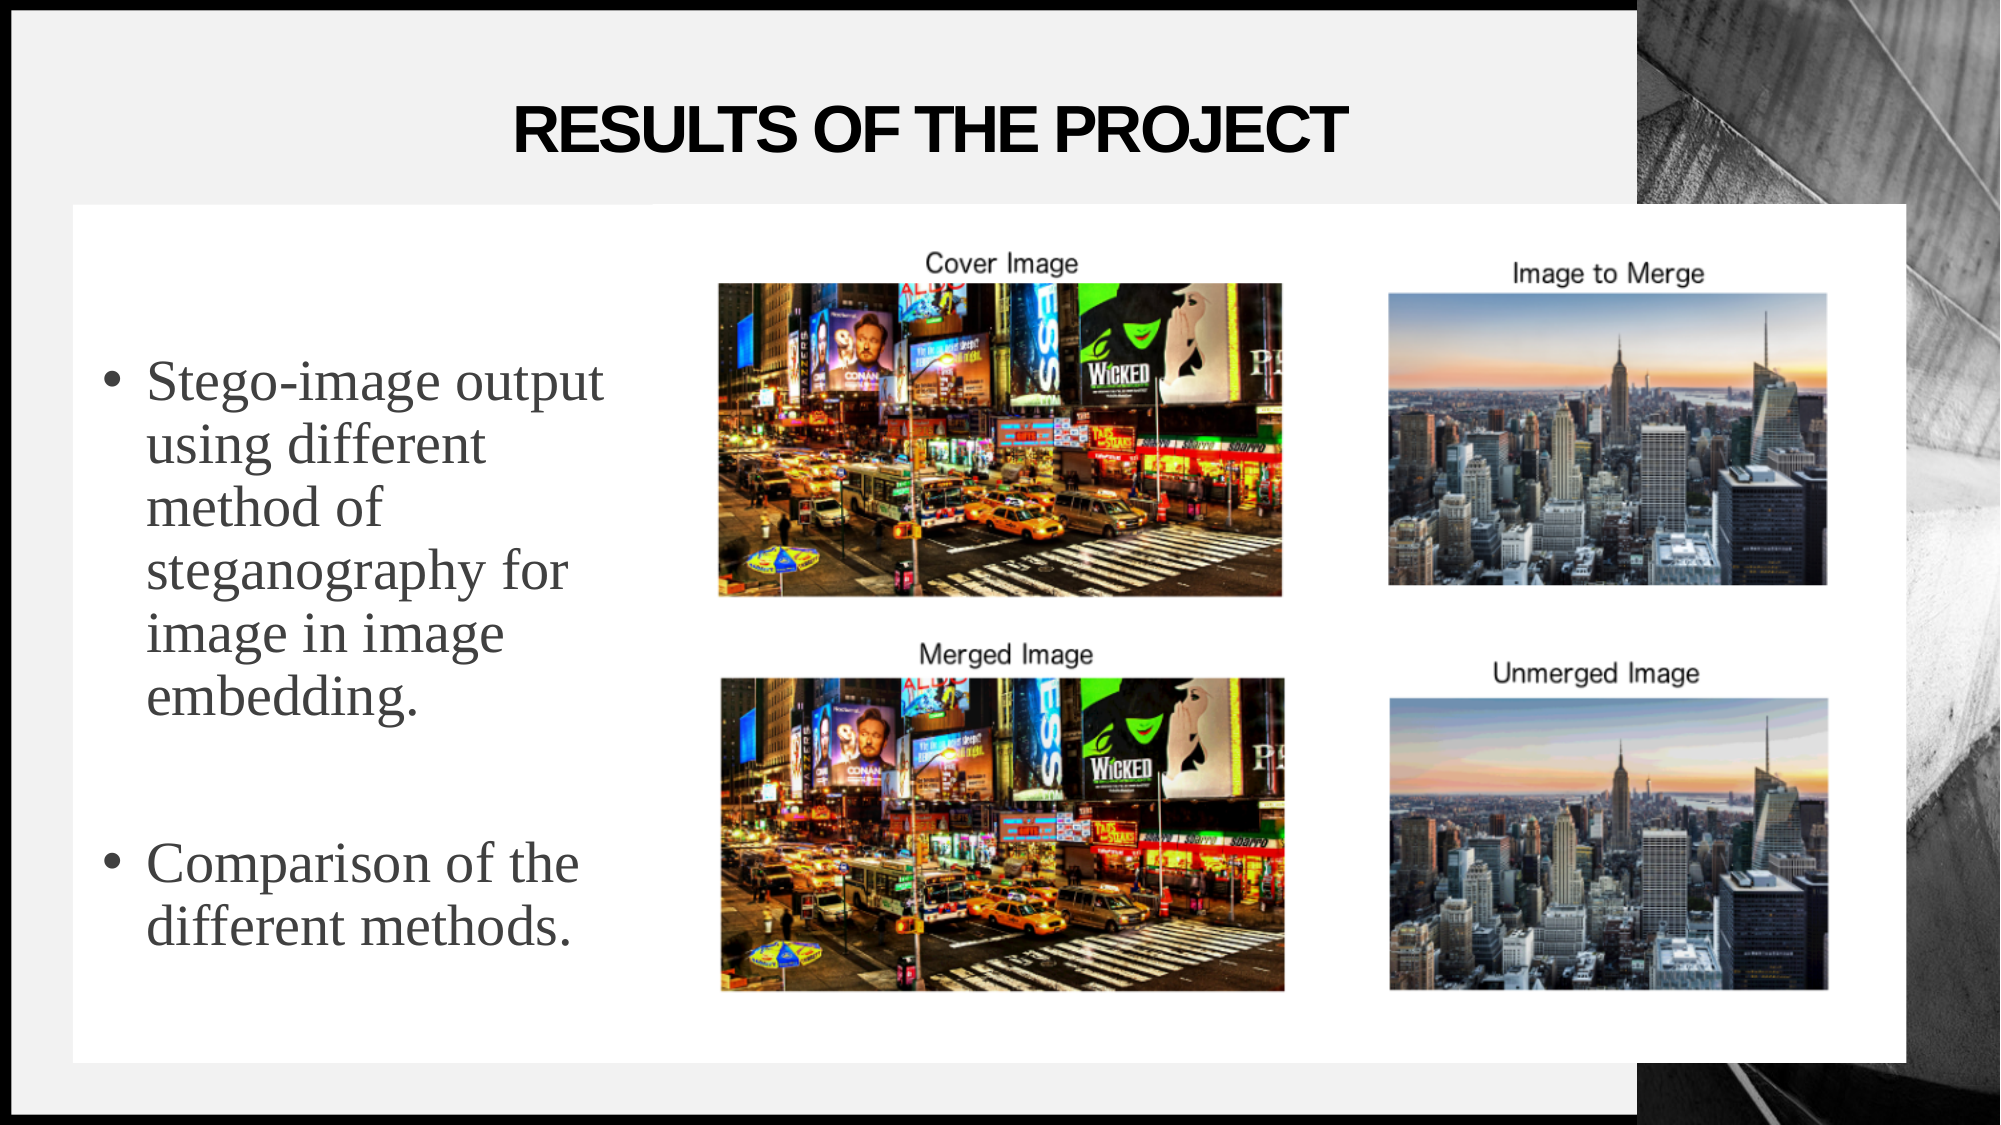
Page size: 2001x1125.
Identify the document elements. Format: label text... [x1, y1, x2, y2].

title Results of the project [282, 95, 1580, 166]
picture [652, 0, 2000, 1125]
list Stego-image output using different method of steganography for image in image embedding. Comparison of the different methods. [72, 204, 652, 1063]
